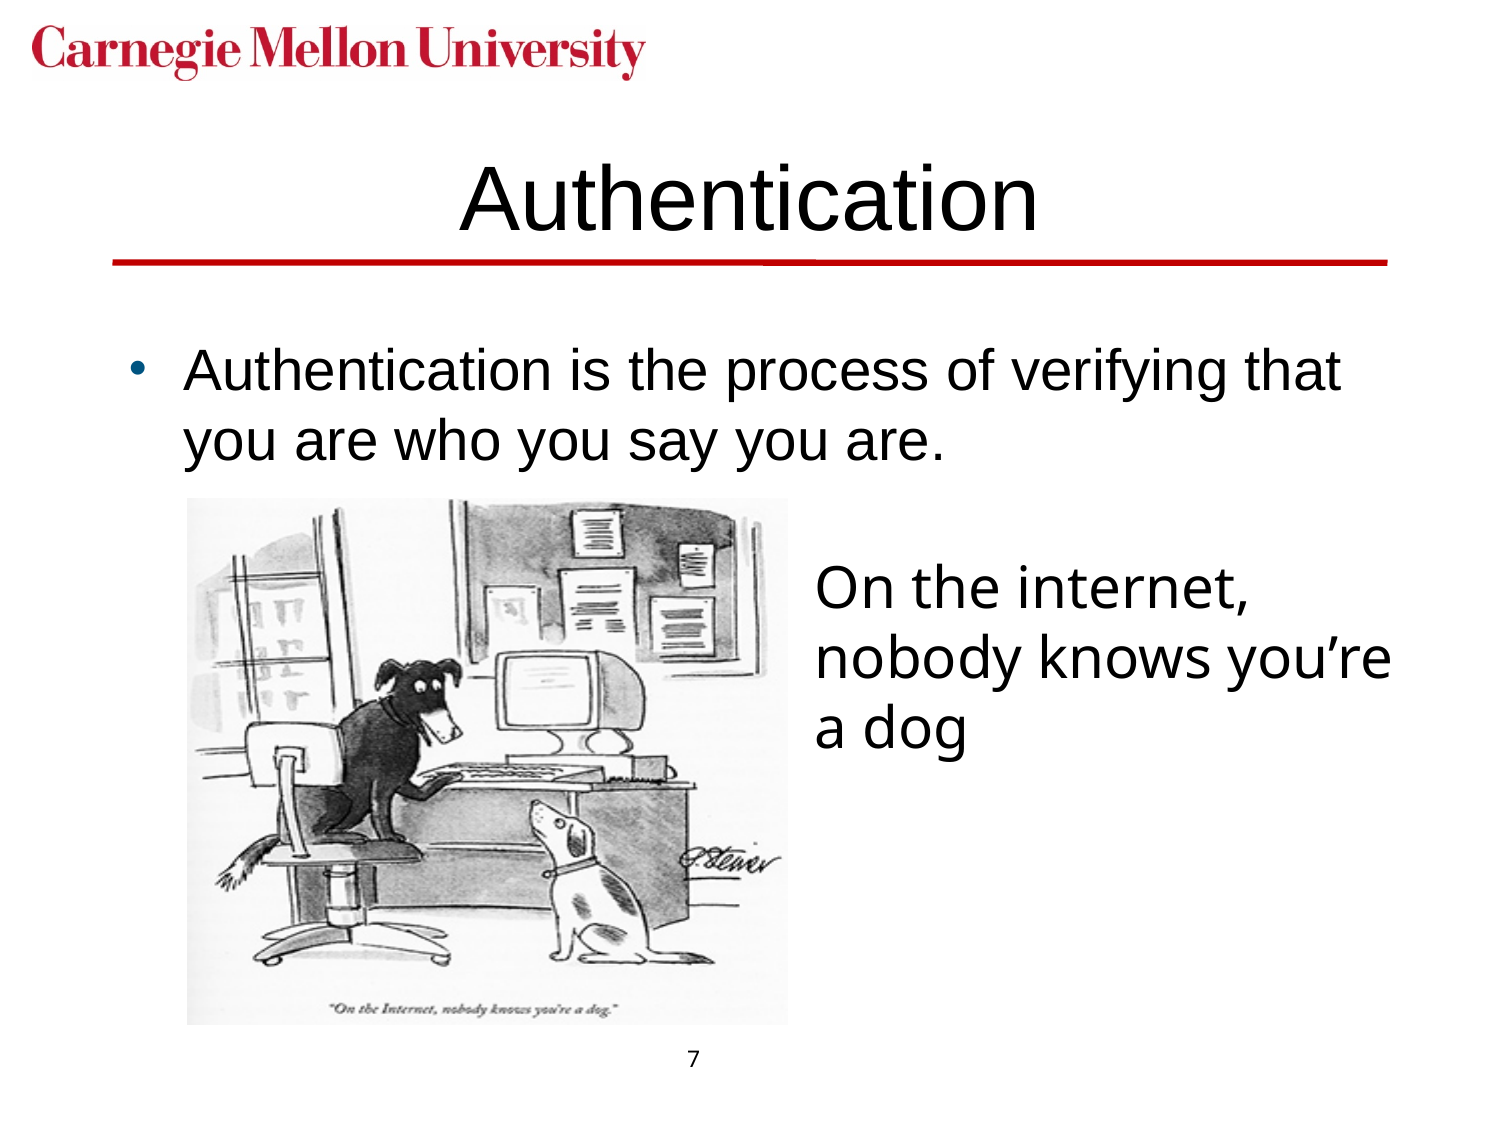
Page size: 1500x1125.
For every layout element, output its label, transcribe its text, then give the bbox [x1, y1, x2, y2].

text_box On the internet, nobody knows you’re a dog [800, 542, 1450, 768]
title Authentication [112, 99, 1388, 288]
list Authentication is the process of verifying that you are who you say you are. [112, 324, 1388, 988]
picture [32, 25, 646, 81]
picture [187, 498, 788, 1026]
